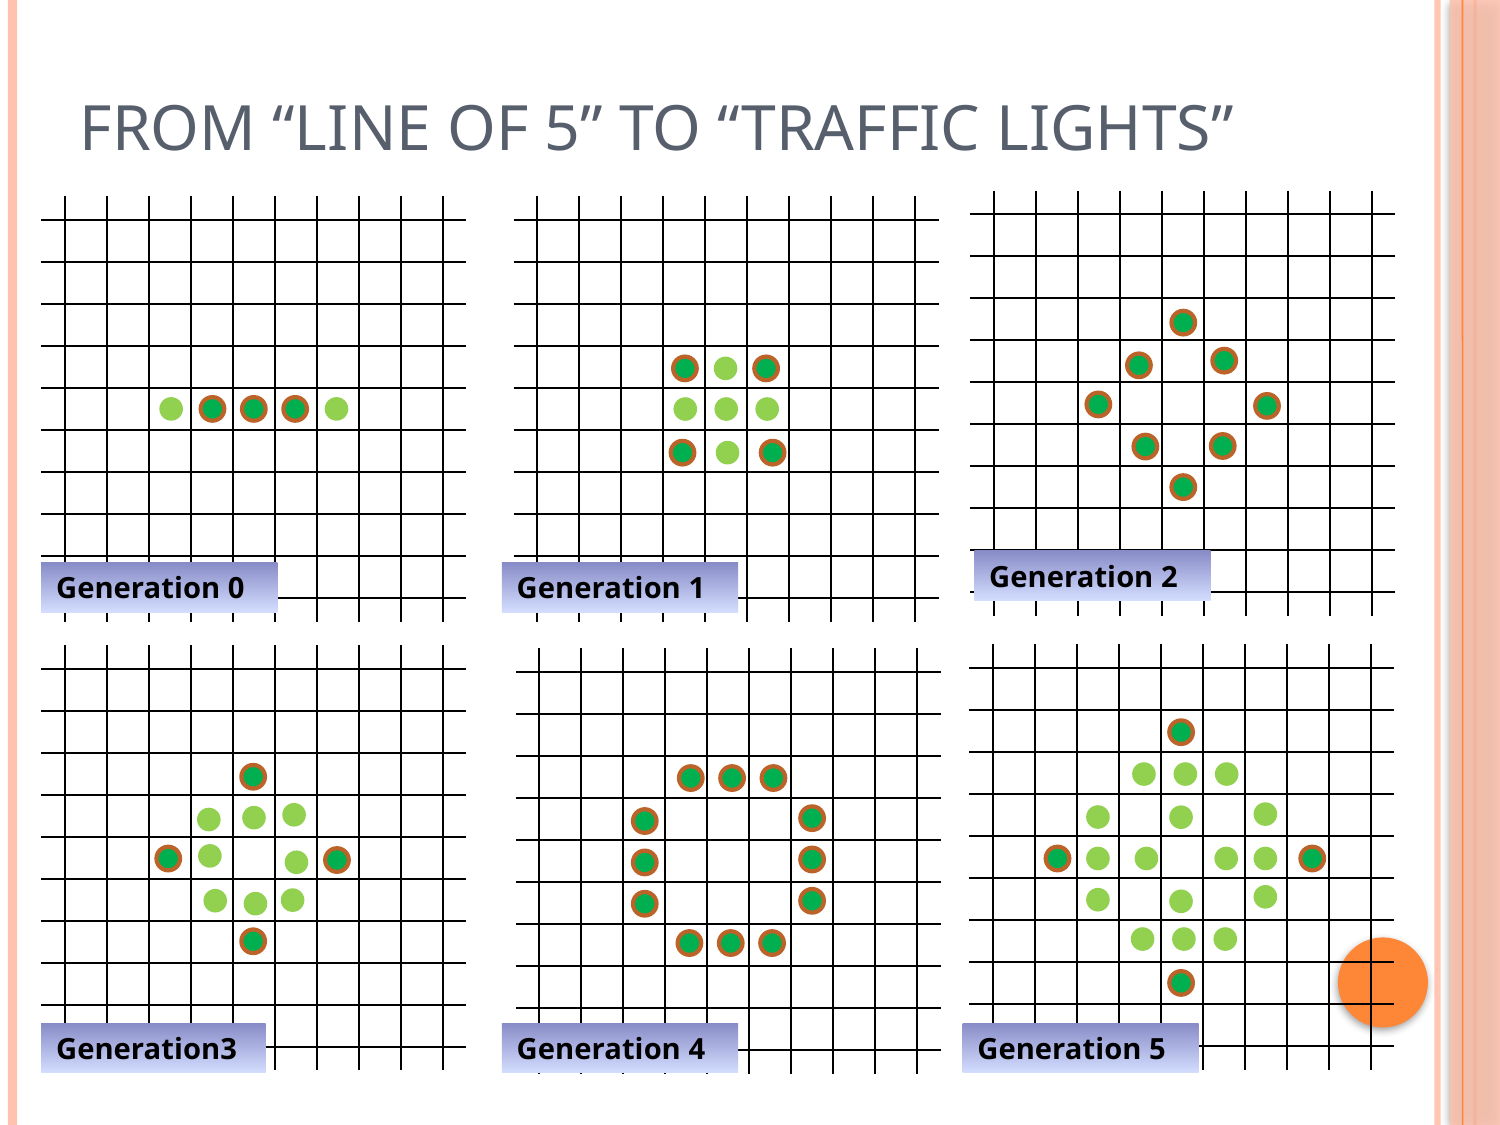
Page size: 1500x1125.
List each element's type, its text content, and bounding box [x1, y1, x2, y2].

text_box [513, 195, 940, 623]
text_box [515, 647, 942, 1075]
title From “Line of 5” to “Traffic Lights” [64, 42, 1290, 171]
text_box Generation 1 [501, 562, 507, 613]
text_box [1086, 310, 1280, 500]
text_box Generation 4 [501, 1023, 509, 1073]
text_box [969, 190, 1396, 617]
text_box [968, 643, 1395, 1071]
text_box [40, 644, 468, 1071]
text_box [200, 396, 308, 422]
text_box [40, 195, 468, 623]
